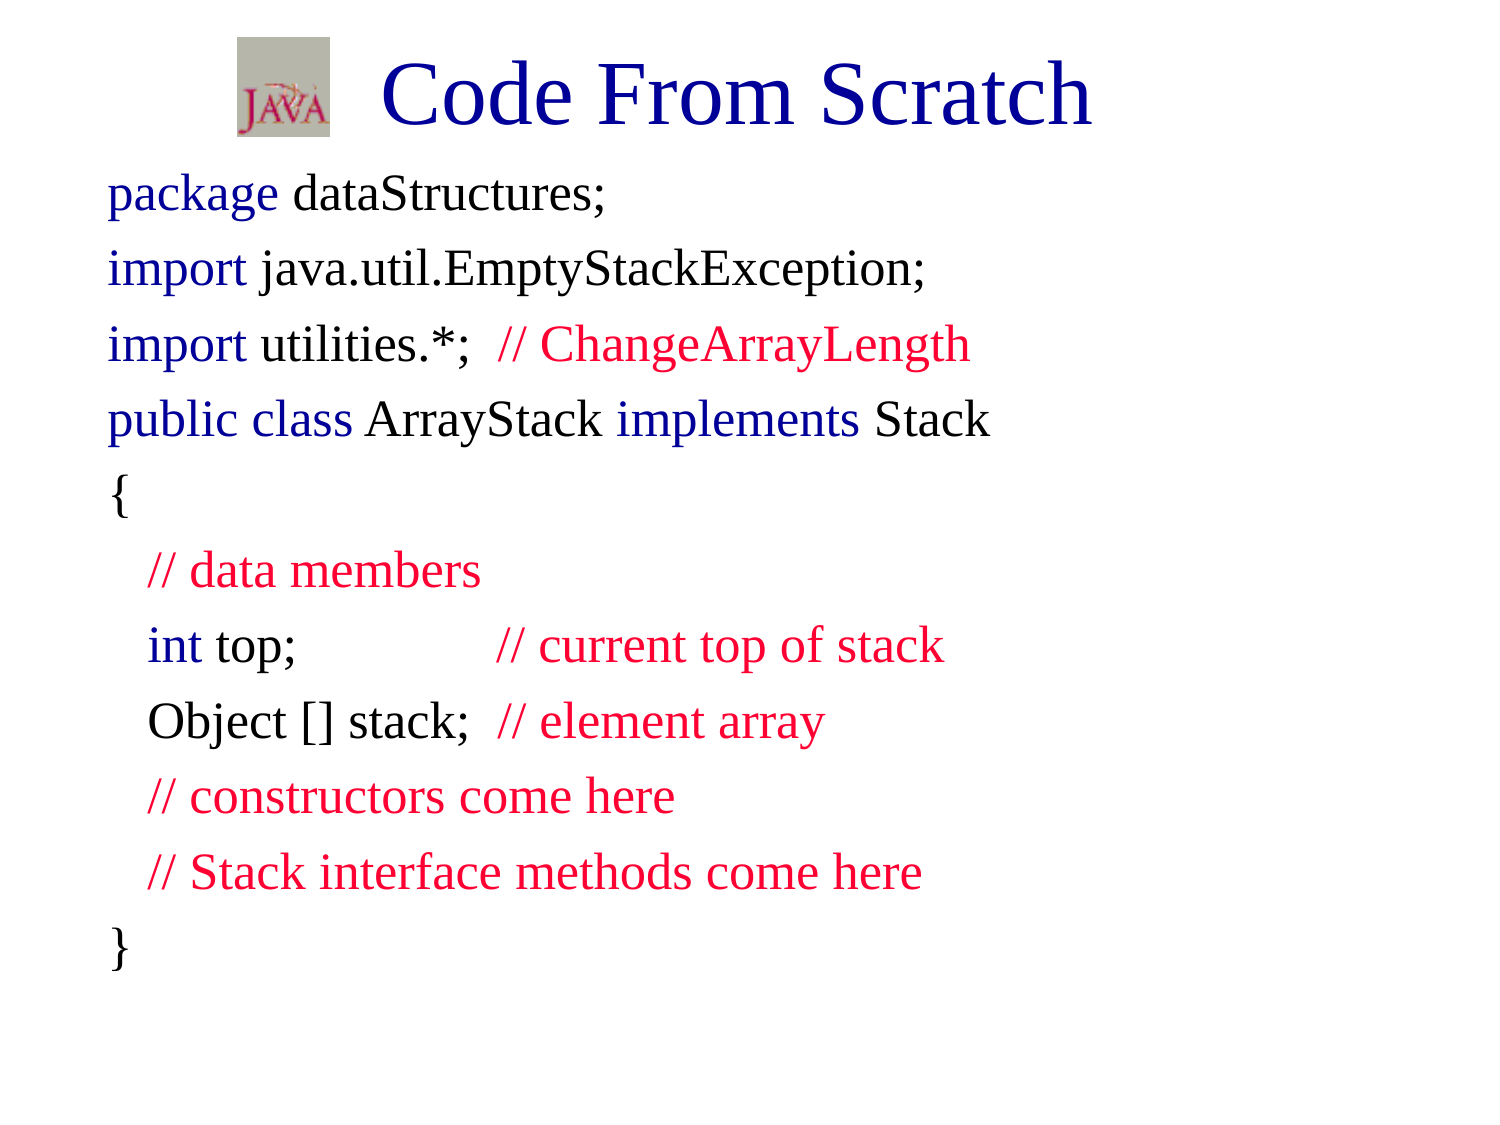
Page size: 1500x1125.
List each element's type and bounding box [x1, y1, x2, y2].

picture [237, 37, 330, 138]
title [99, 24, 1376, 149]
list [99, 149, 1426, 1013]
